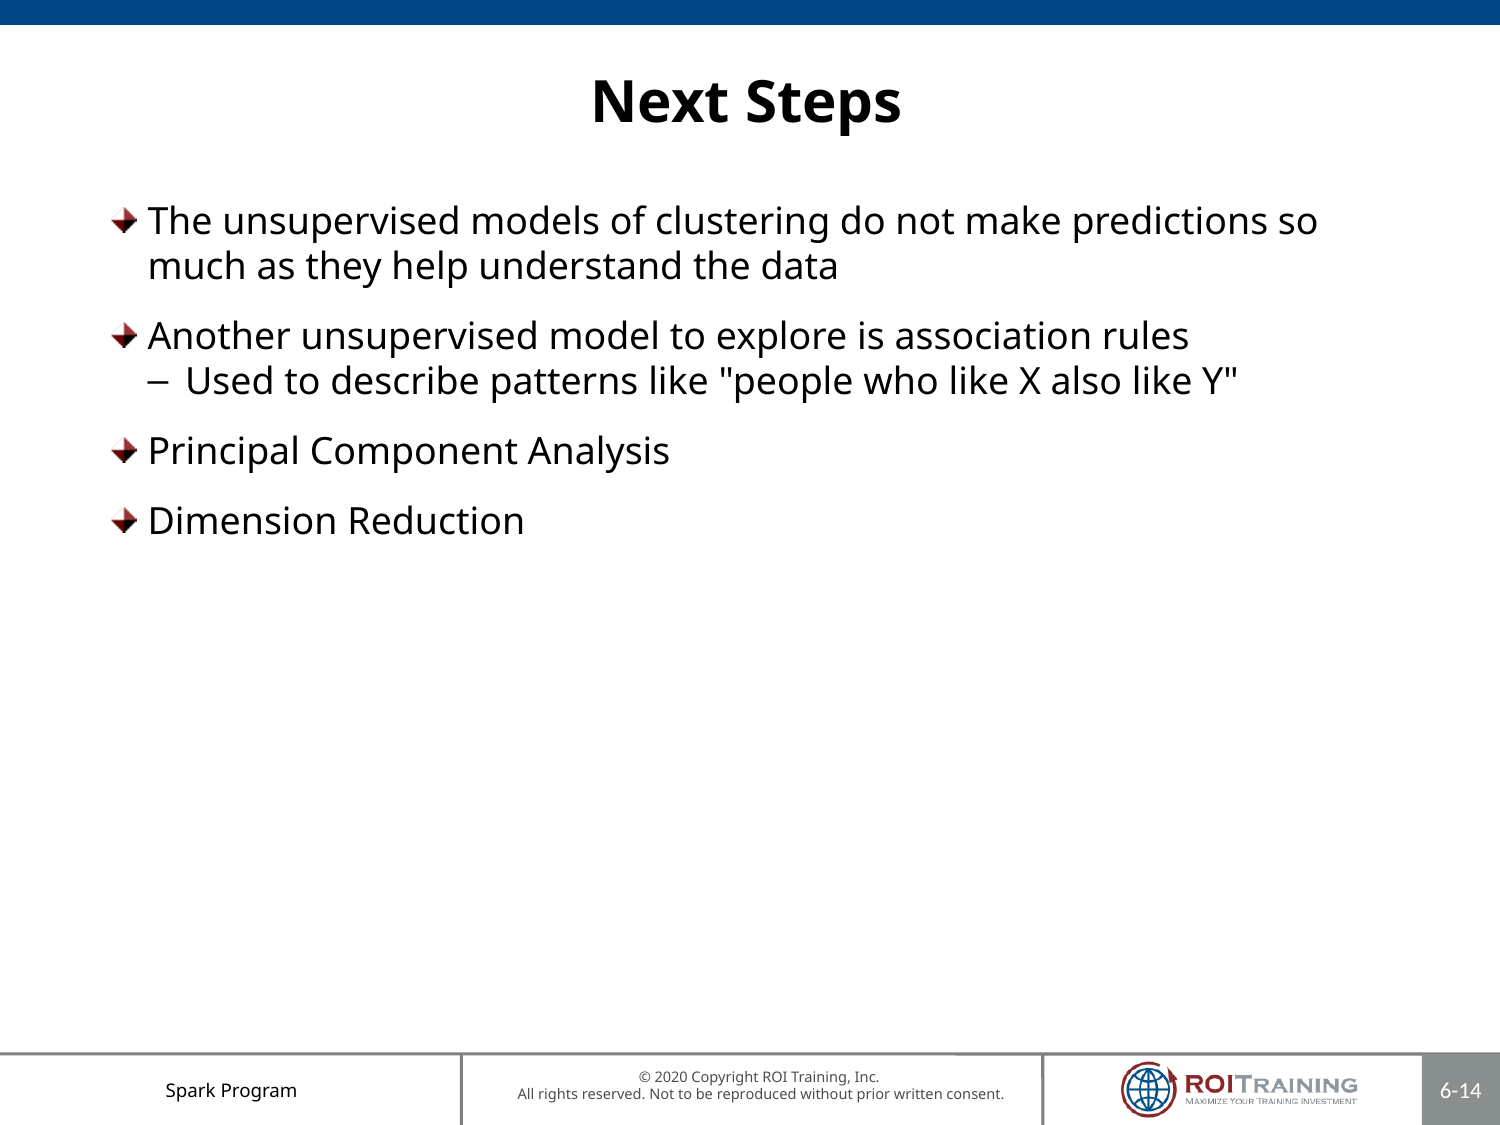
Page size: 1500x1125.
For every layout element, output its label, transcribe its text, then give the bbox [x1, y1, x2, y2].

picture [110, 436, 137, 463]
title Next Steps [172, 47, 1322, 151]
picture [110, 506, 137, 533]
picture [110, 321, 137, 348]
picture [110, 206, 137, 233]
list The unsupervised models of clustering do not make predictions so much as they help understand the data Another unsupervised model to explore is association rules Used to describe patterns like "people who like X also like Y" Principal Component Analysis Dimension Reduction [95, 189, 1411, 1022]
picture [1113, 1060, 1362, 1118]
